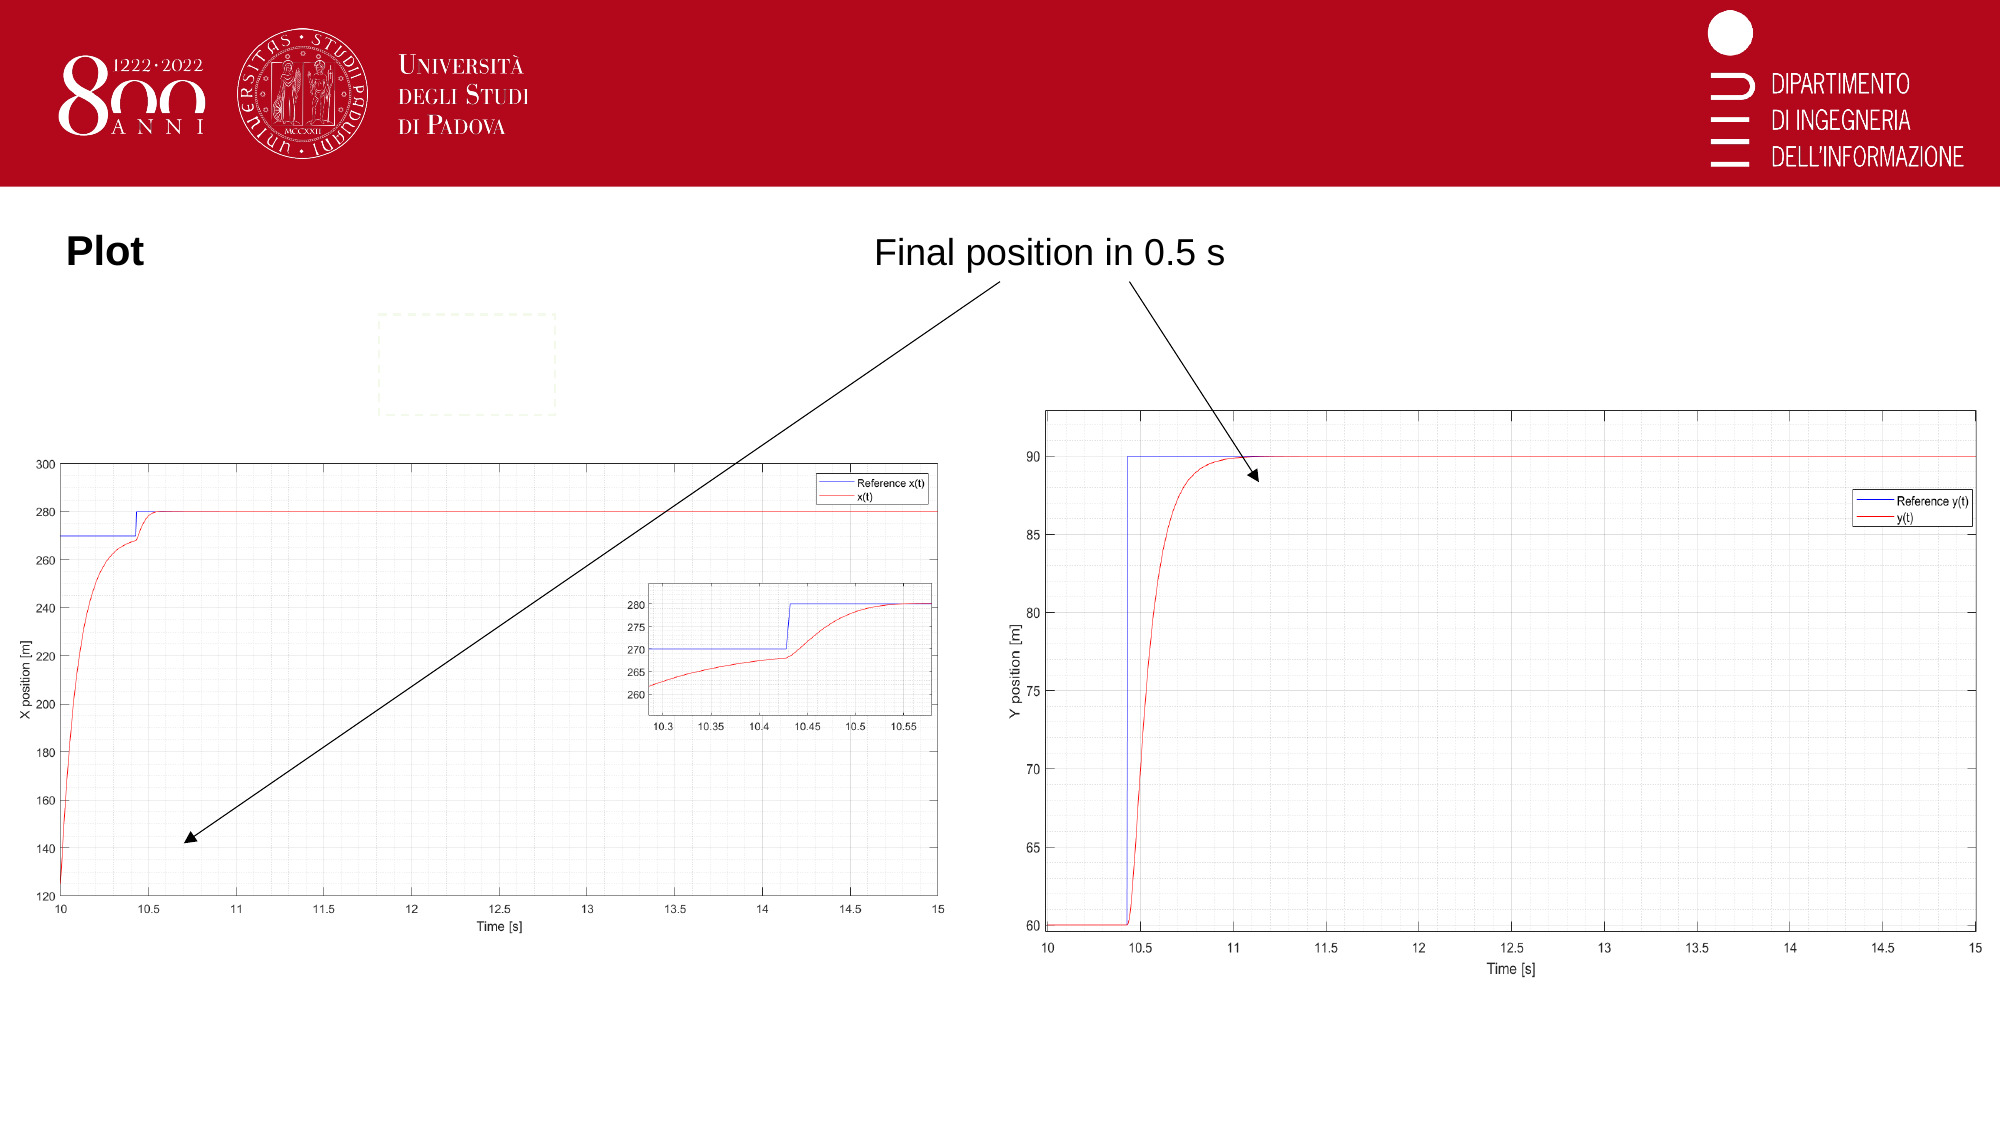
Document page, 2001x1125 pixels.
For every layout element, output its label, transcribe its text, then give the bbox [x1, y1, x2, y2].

text_box Final position in 0.5 s [859, 221, 1306, 281]
picture [999, 363, 1993, 1002]
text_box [1129, 281, 1259, 483]
text_box Plot [50, 216, 860, 281]
picture [0, 424, 965, 954]
picture [1663, 0, 2000, 221]
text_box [183, 281, 1001, 844]
